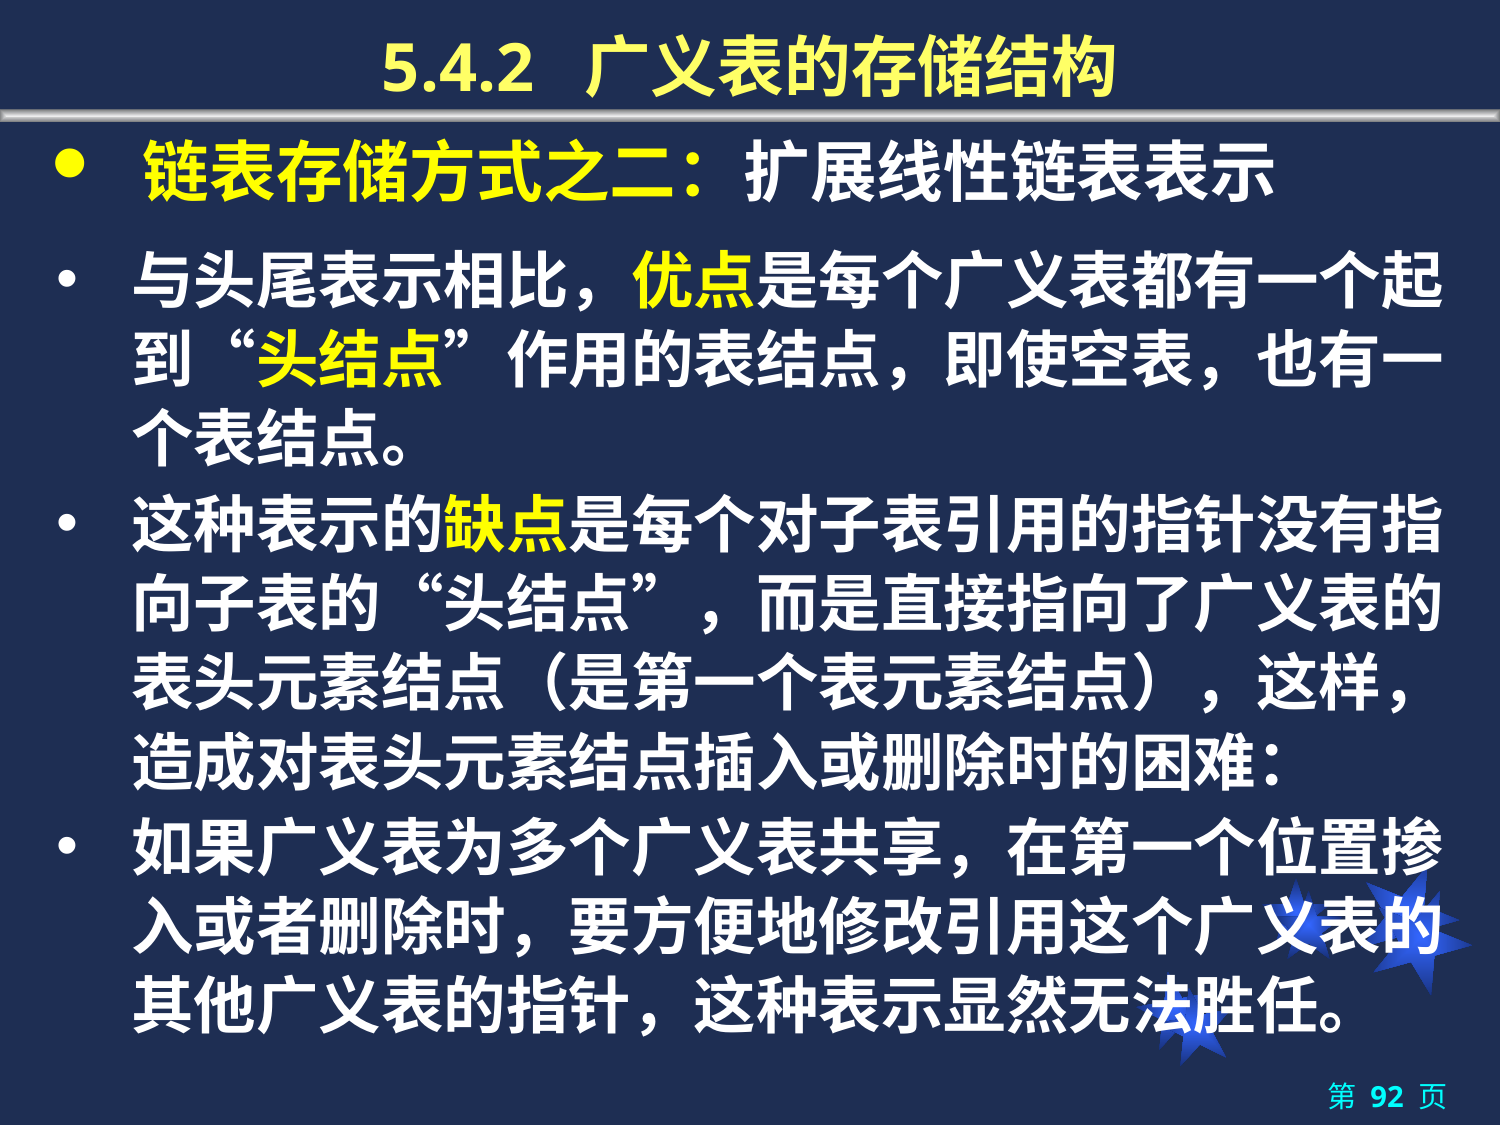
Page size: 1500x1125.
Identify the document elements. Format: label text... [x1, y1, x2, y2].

text_box 与头尾表示相比，优点是每个广义表都有一个起到“头结点”作用的表结点，即使空表，也有一个表结点。 这种表示的缺点是每个对子表引用的指针没有指向子表的“头结点”，而是直接指向了广义表的表头元素结点（是第一个表元素结点），这样，造成对表头元素结点插入或删除时的困难： 如果广义表为多个广义表共享，在第一个位置掺入或者删除时，要方便地修改引用这个广义表的其他广义表的指针，这种表示显然无法胜任。 [41, 229, 1471, 1049]
text_box 链表存储方式之二：扩展线性链表表示 [36, 122, 1467, 218]
slide_number 第 页 [1067, 1070, 1463, 1125]
title 5.4.2 广义表的存储结构 [0, 0, 1500, 113]
